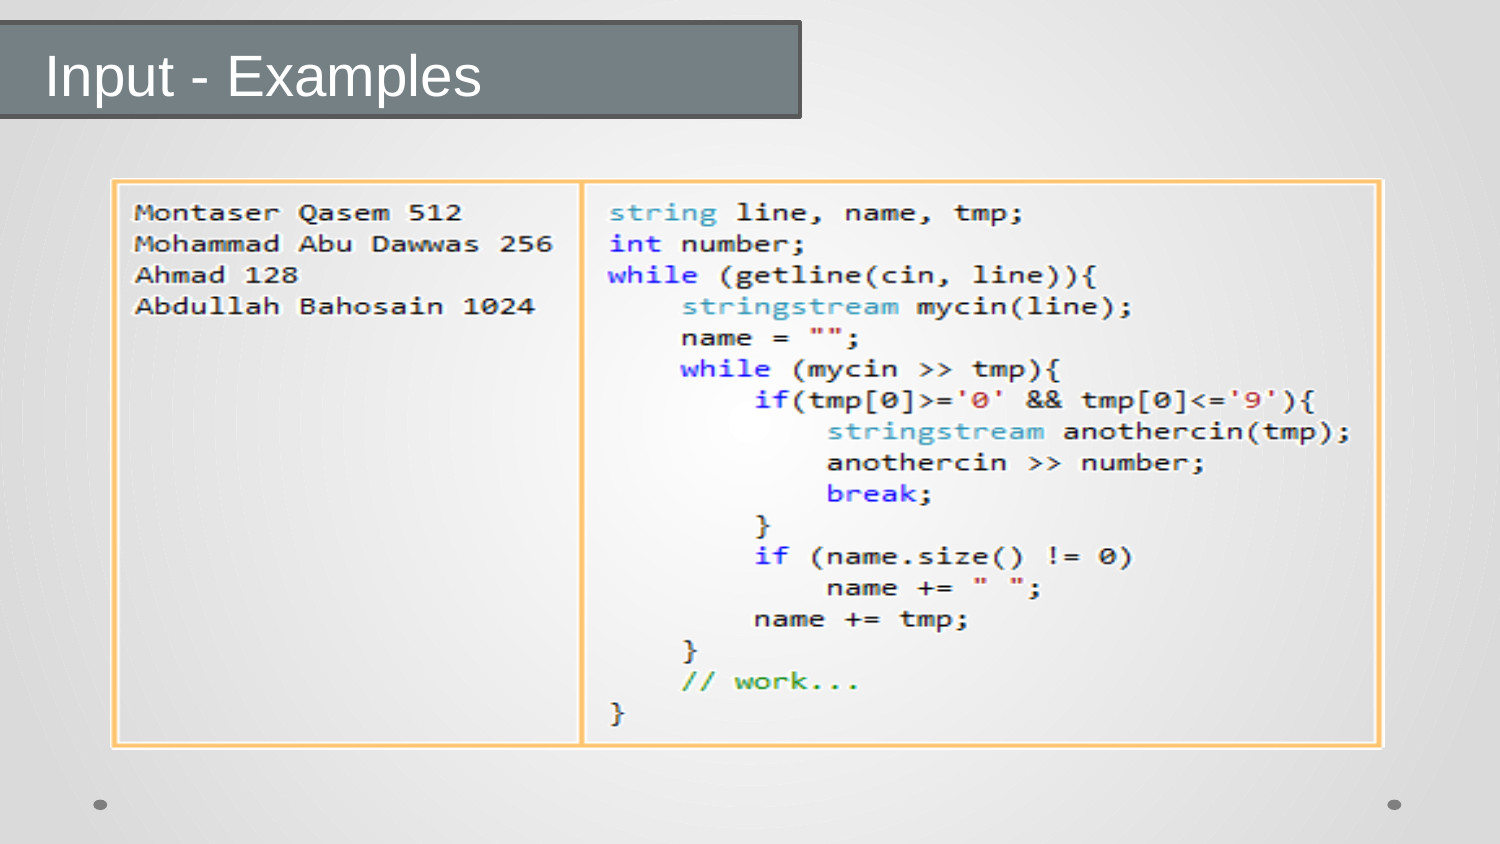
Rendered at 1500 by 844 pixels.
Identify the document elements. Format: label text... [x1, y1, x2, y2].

picture [109, 178, 1386, 750]
text_box Input - Examples [29, 30, 647, 115]
text_box [0, 22, 800, 117]
